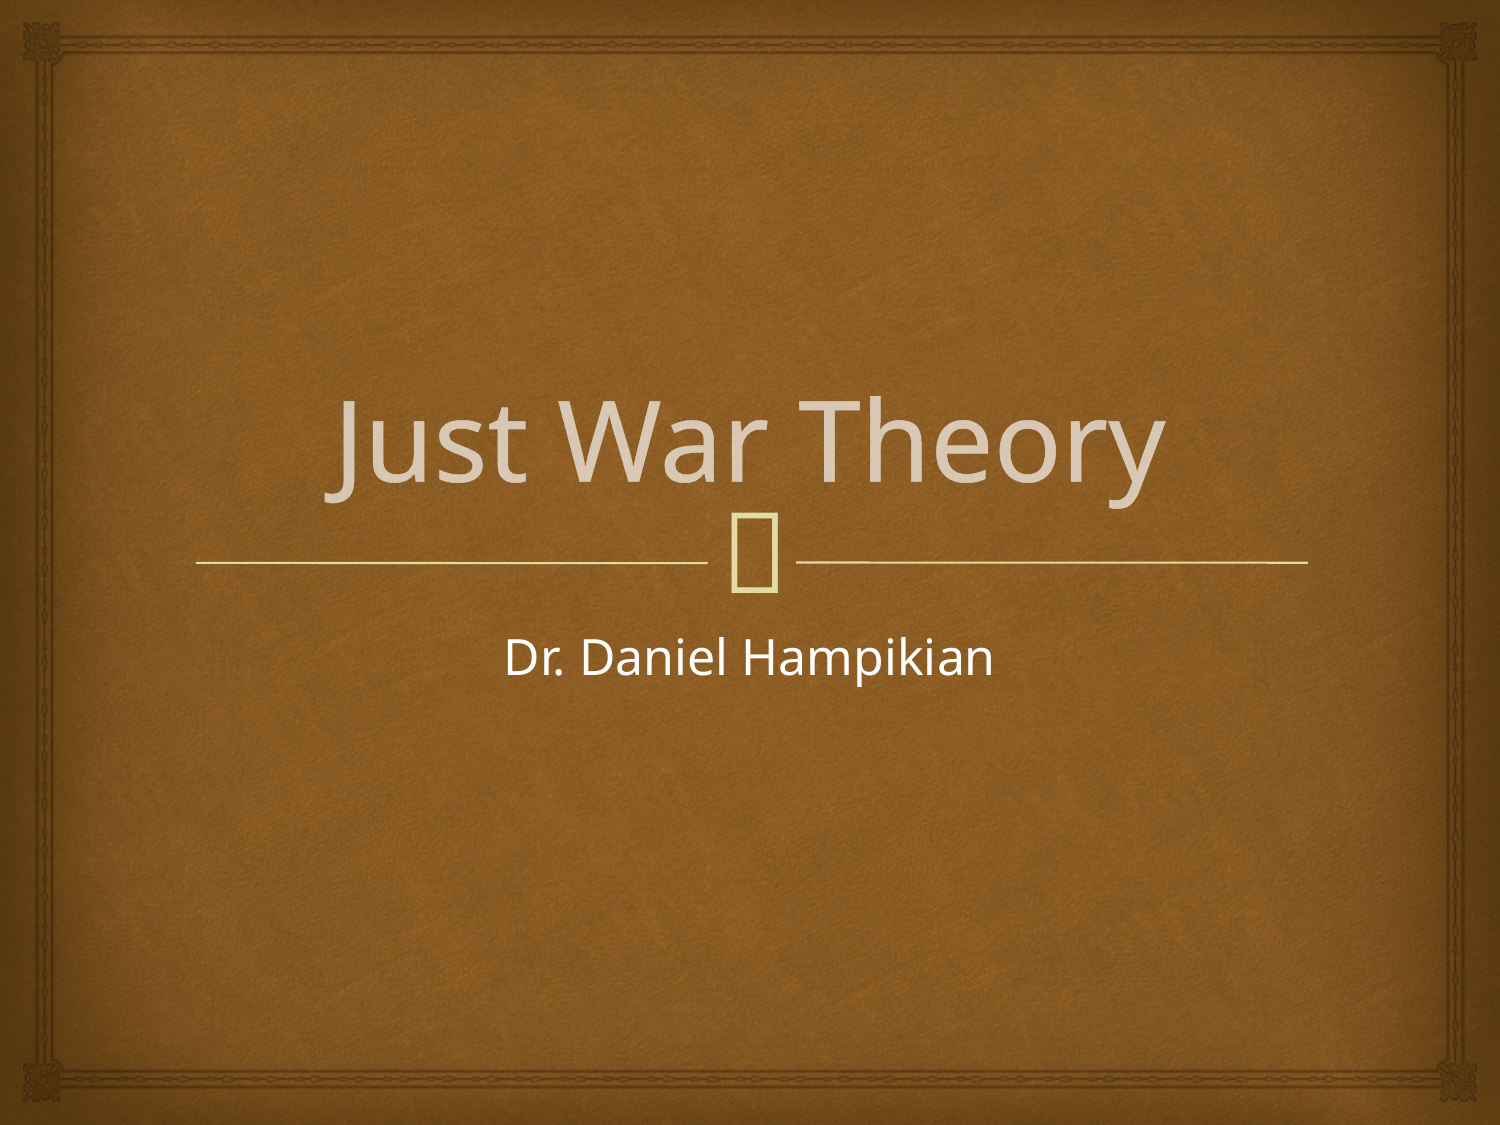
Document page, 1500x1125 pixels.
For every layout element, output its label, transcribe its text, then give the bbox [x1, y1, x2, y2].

title Just War Theory [194, 227, 1306, 512]
picture [0, 0, 1500, 1125]
subtitle Dr. Daniel Hampikian [225, 618, 1275, 906]
